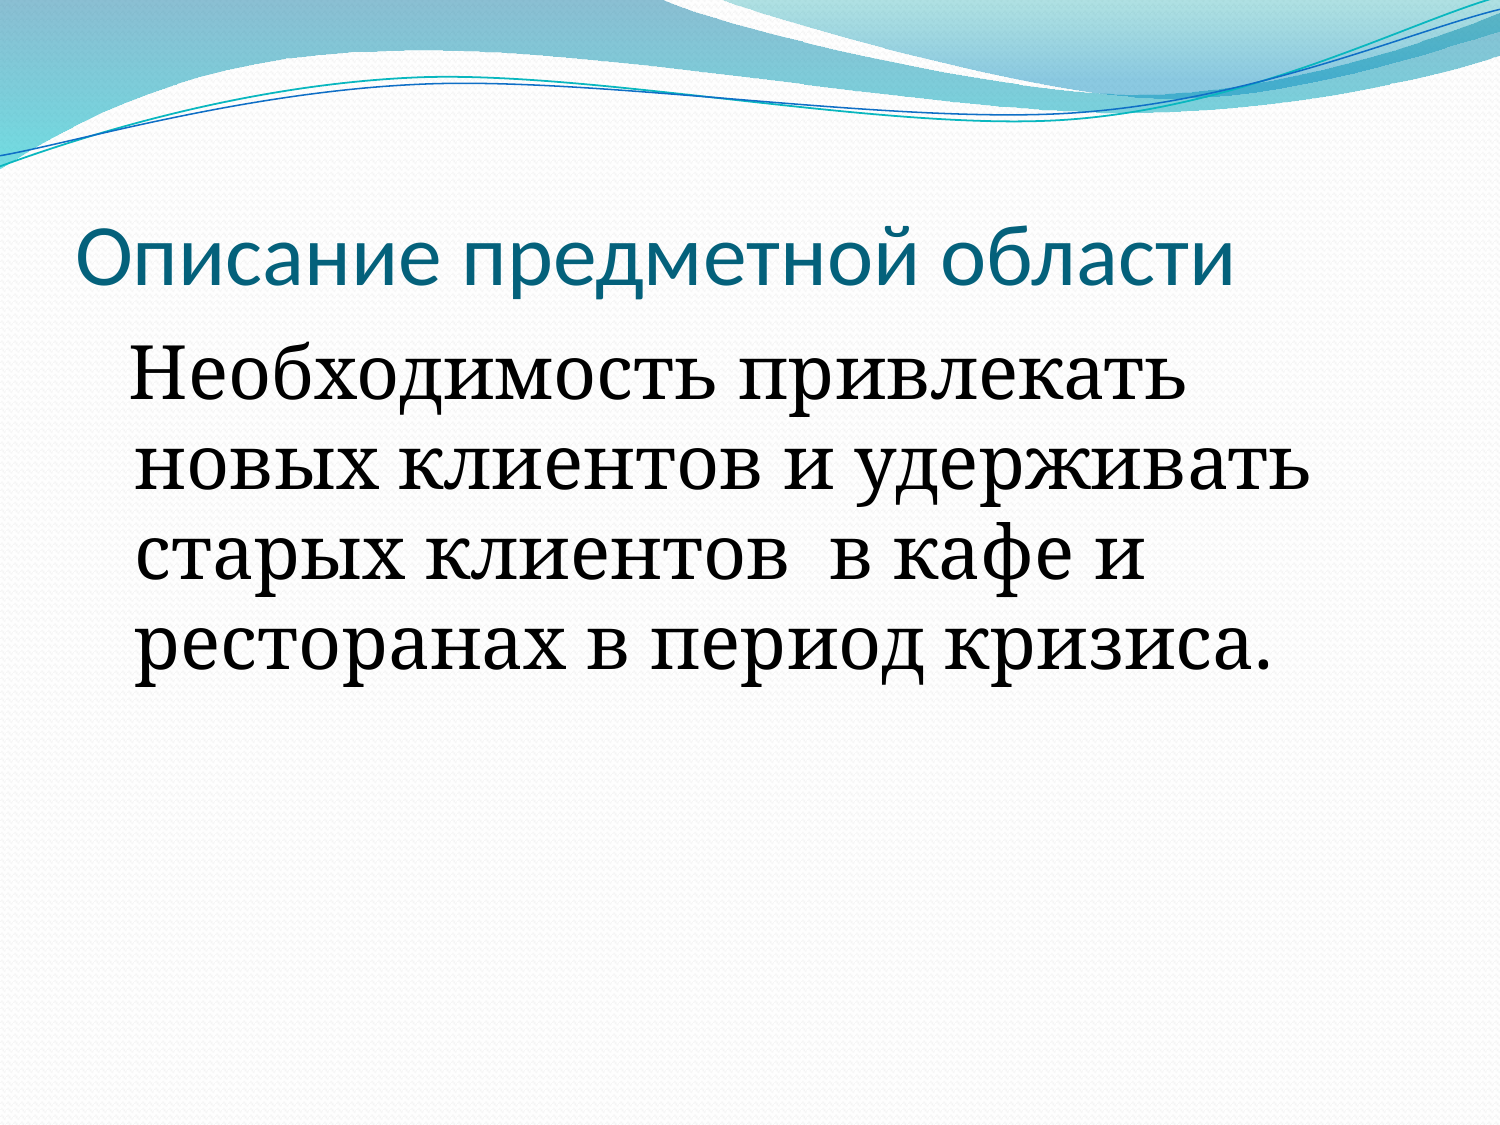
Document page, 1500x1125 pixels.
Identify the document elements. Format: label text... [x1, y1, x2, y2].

title Описание предметной области [75, 115, 1425, 303]
list Необходимость привлекать новых клиентов и удерживать старых клиентов в кафе и ресторанах в период кризиса. [75, 317, 1425, 1038]
